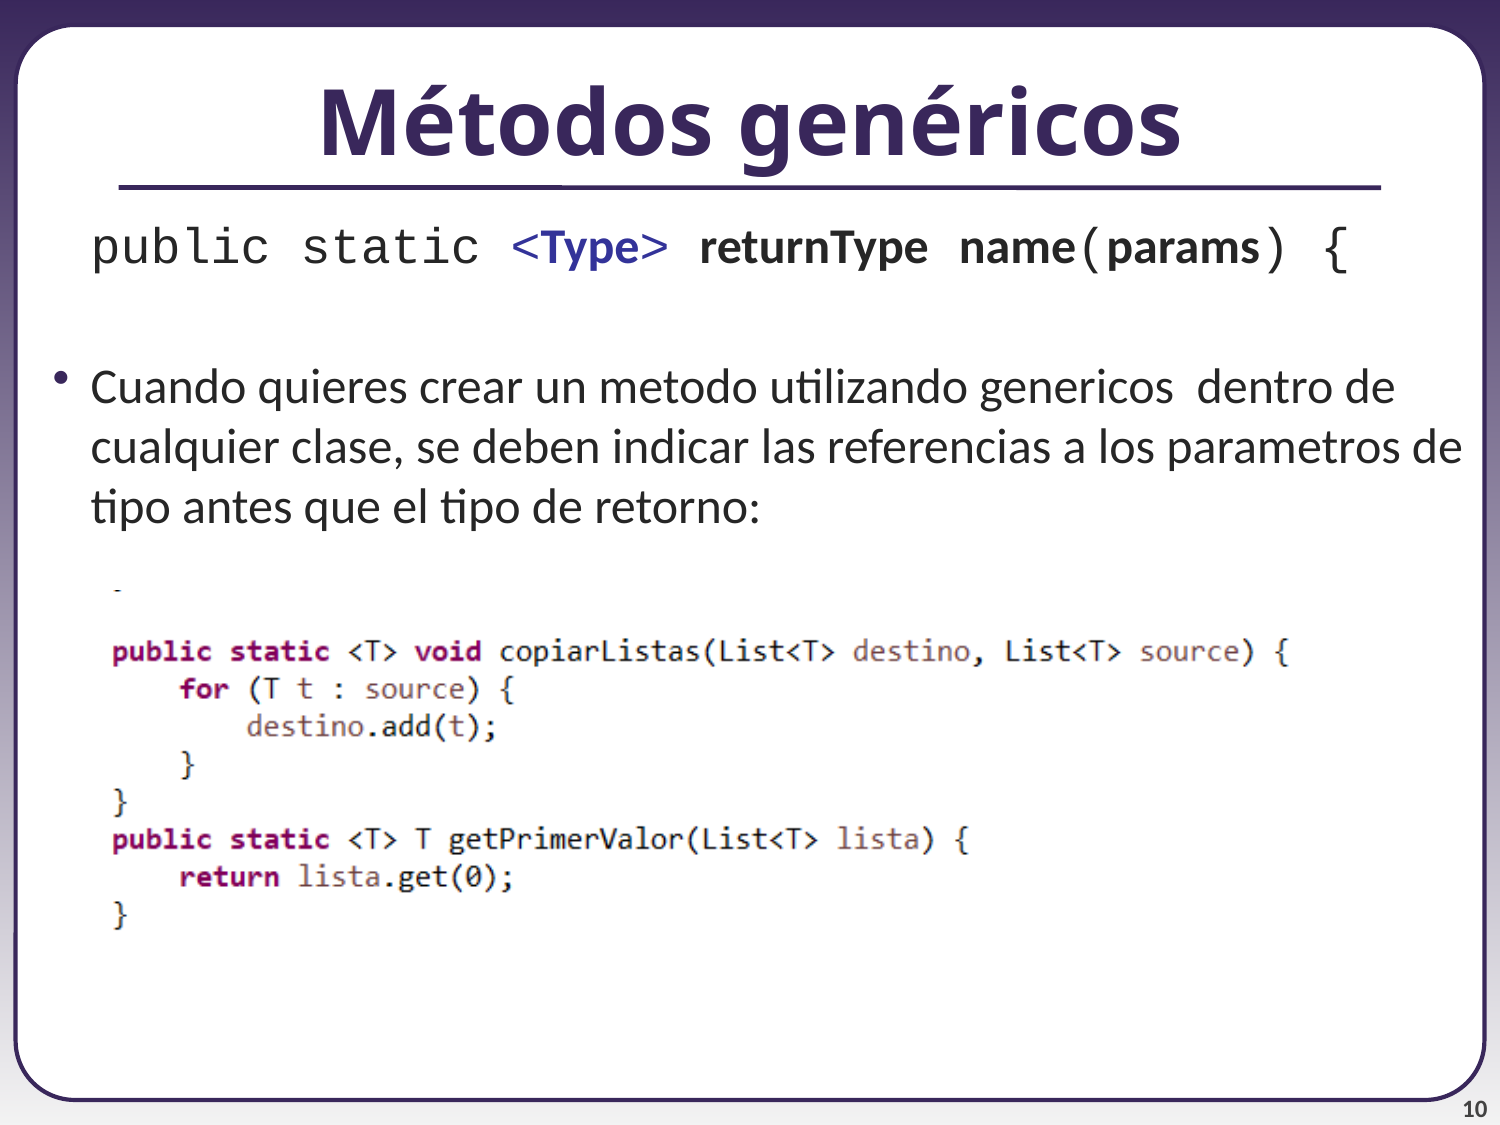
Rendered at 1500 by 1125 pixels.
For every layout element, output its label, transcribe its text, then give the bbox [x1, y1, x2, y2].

title Métodos genéricos [0, 24, 1500, 212]
picture [54, 589, 1448, 932]
list public static <Type> returnType name(params) { Cuando quieres crear un metodo utilizando genericos dentro de cualquier clase, se deben indicar las referencias a los parametros de tipo antes que el tipo de retorno: [0, 212, 1500, 1125]
